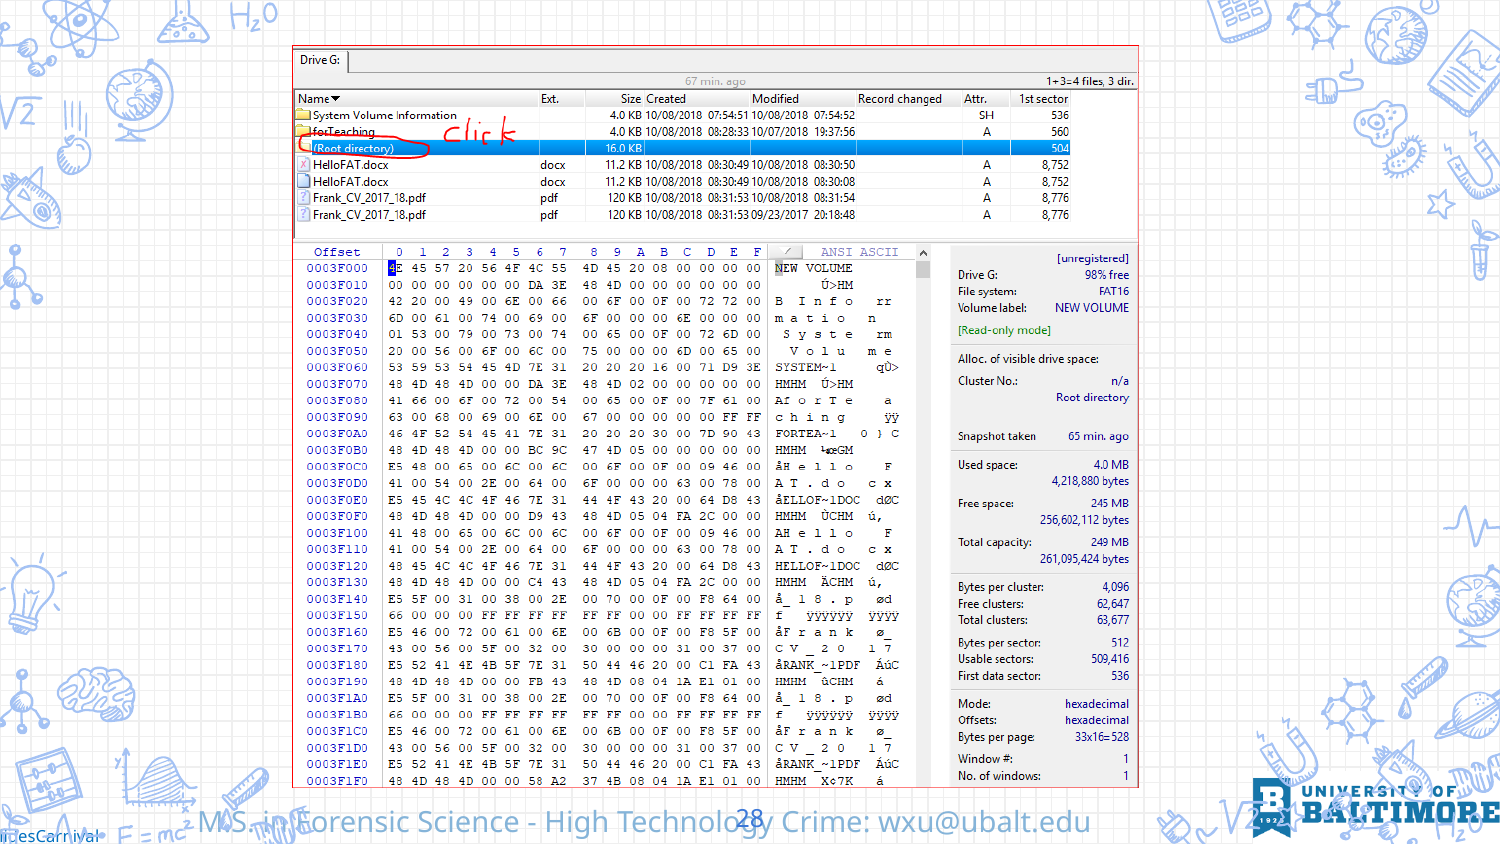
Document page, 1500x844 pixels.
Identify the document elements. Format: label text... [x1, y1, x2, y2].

picture [292, 44, 1140, 788]
slide_number 28 [705, 797, 795, 844]
picture [1408, 786, 1417, 792]
picture [1283, 771, 1308, 783]
picture [1354, 819, 1361, 827]
picture [1481, 771, 1489, 788]
picture [1388, 823, 1396, 835]
picture [1375, 780, 1390, 791]
picture [1381, 771, 1421, 792]
picture [1253, 771, 1500, 844]
picture [1342, 796, 1349, 806]
picture [1479, 779, 1483, 790]
picture [1405, 773, 1430, 800]
picture [1471, 771, 1479, 786]
